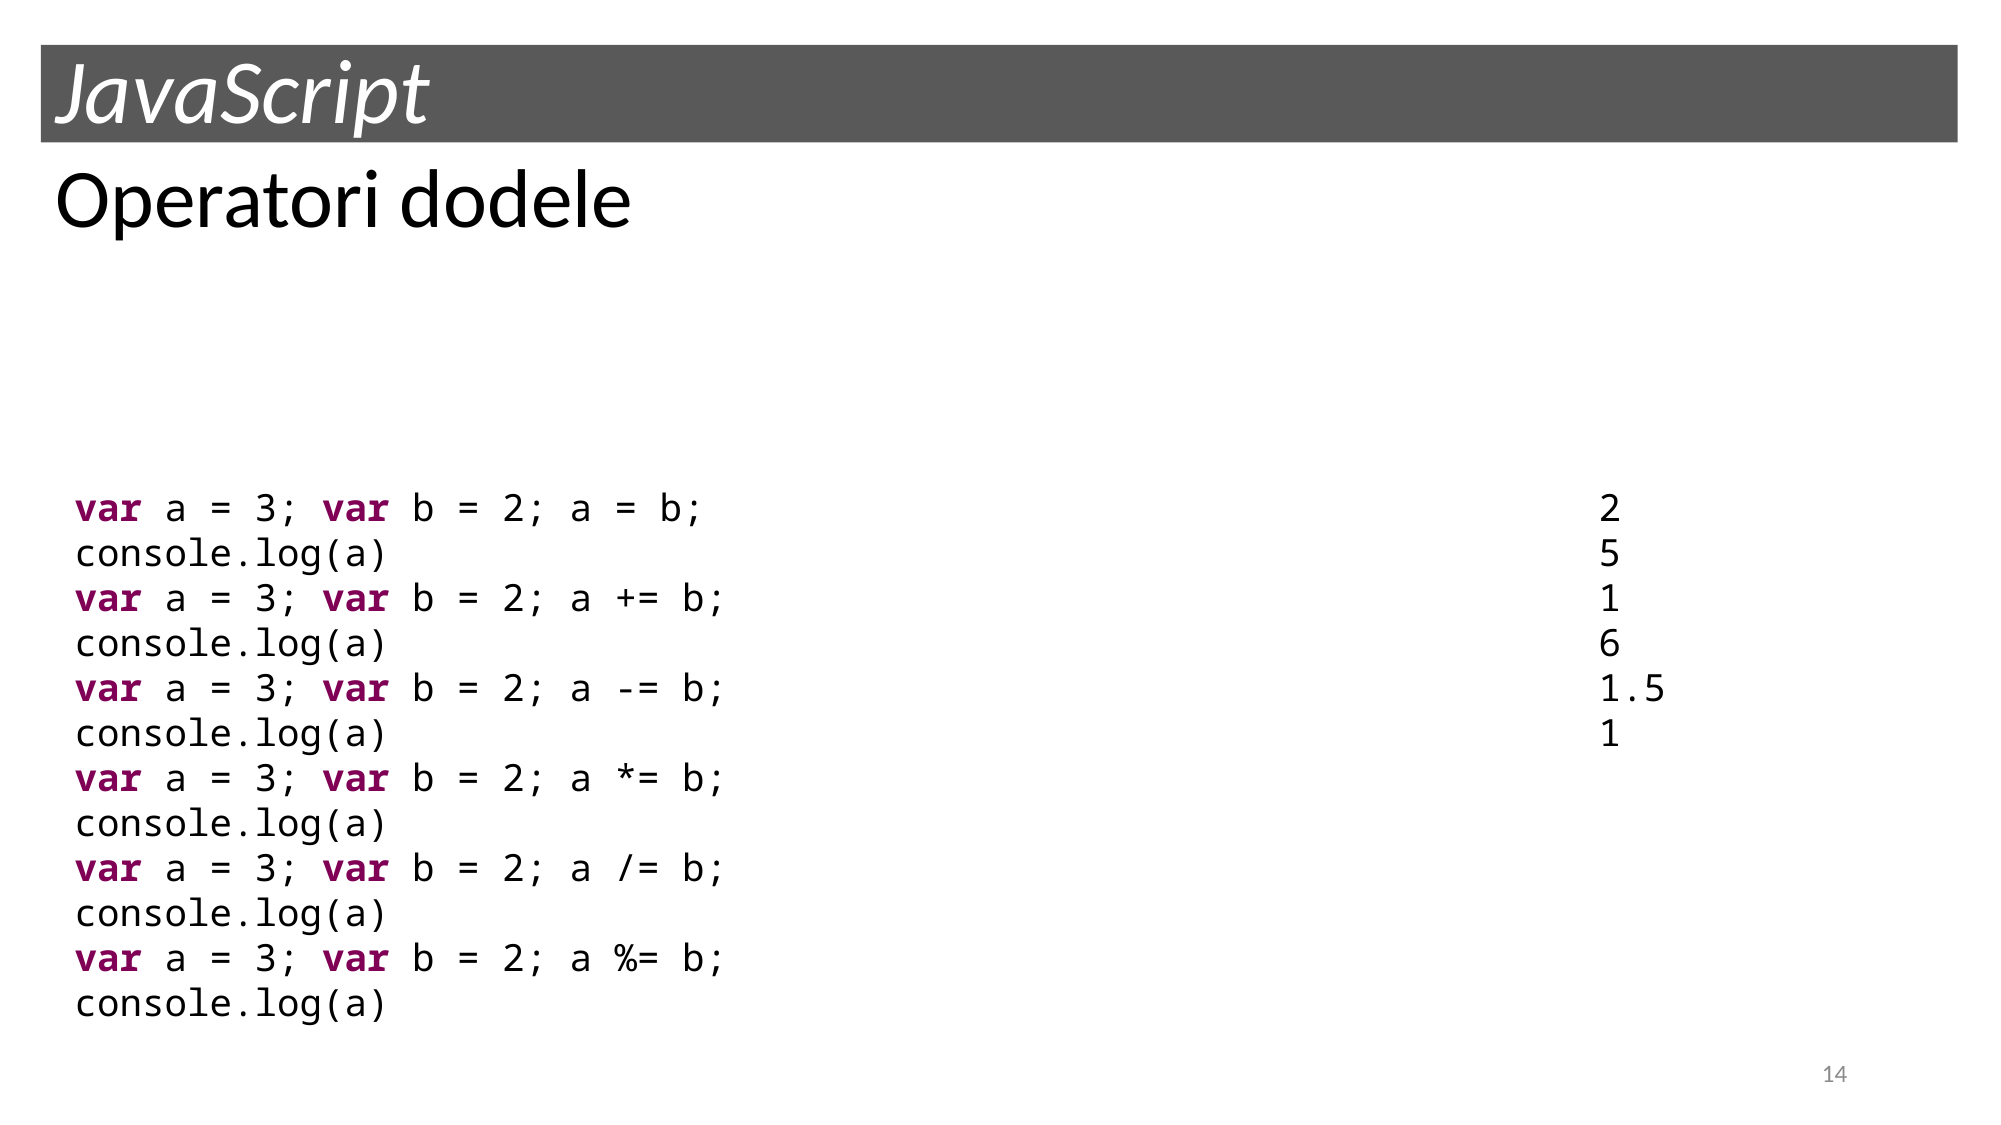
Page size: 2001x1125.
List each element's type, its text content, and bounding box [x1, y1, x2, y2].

text_box var a = 3; var b = 2; a = b; console.log(a) var a = 3; var b = 2; a += b; console.log(a) var a = 3; var b = 2; a -= b; console.log(a) var a = 3; var b = 2; a *= b; console.log(a) var a = 3; var b = 2; a /= b; console.log(a) var a = 3; var b = 2; a %= b; console.log(a) [59, 476, 1000, 1031]
text_box Operatori dodele [40, 157, 1958, 244]
slide_number 14 [1412, 1042, 1863, 1103]
text_box 2 5 1 6 1.5 1 [1583, 476, 1692, 761]
title JavaScript [40, 44, 1958, 143]
